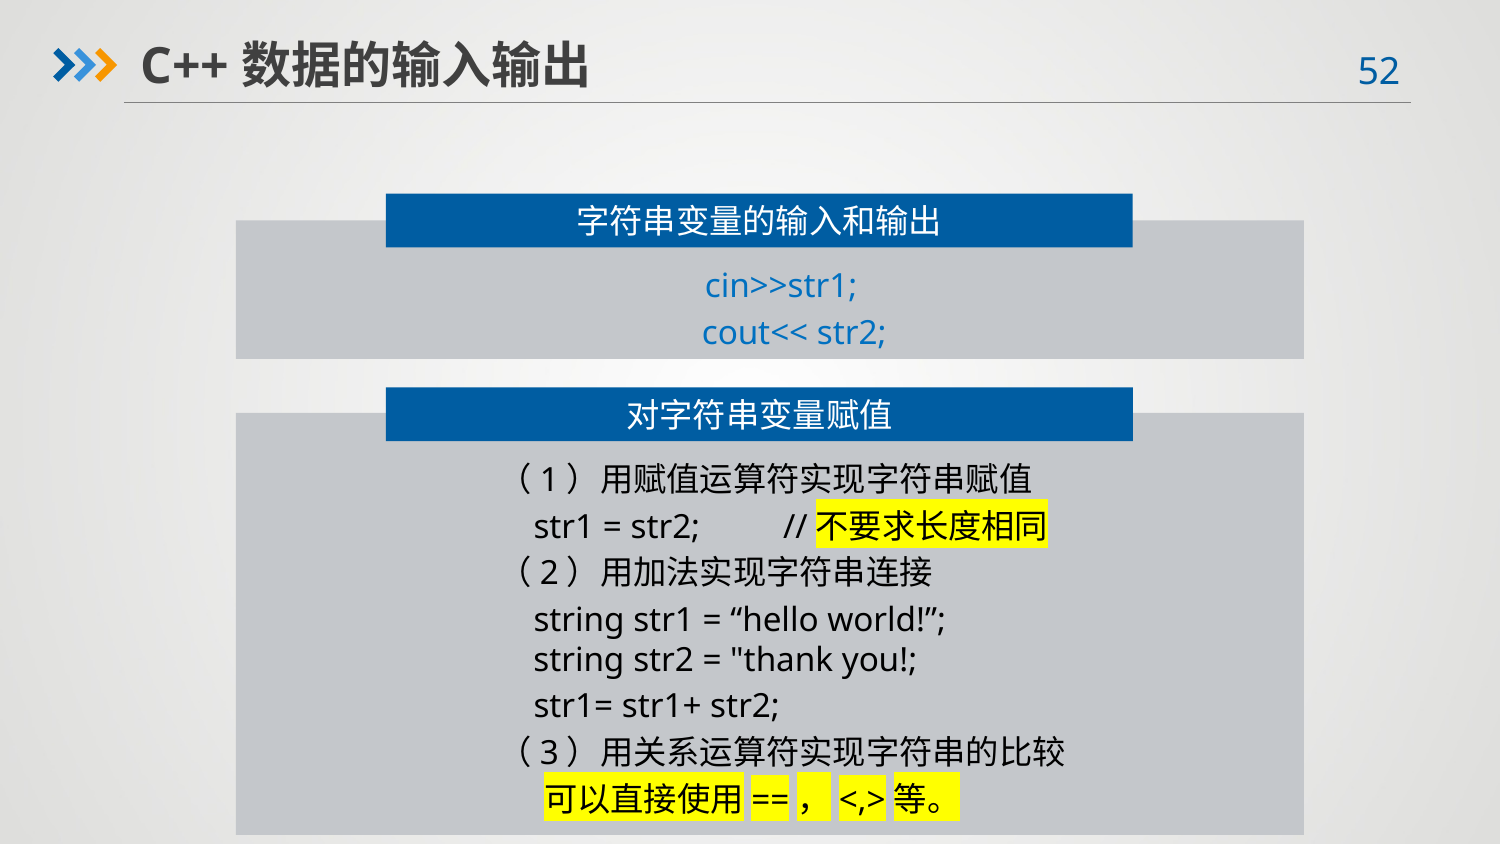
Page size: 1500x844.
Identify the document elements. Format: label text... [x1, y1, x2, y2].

text_box 对字符串变量赋值 [384, 385, 1135, 443]
text_box 字符串变量的输入和输出 [384, 191, 1135, 249]
text_box [234, 218, 1306, 361]
picture [0, 0, 1500, 844]
text_box [234, 411, 1306, 837]
text_box C++数据的输入输出 [140, 32, 845, 95]
text_box cin>>str1; cout<< str2; [258, 258, 1304, 357]
text_box （1）用赋值运算符实现字符串赋值 str1 = str2; //不要求长度相同 （2）用加法实现字符串连接 string str1 = “hello world!”; string str2 = "thank you!; str1= str1+ str2; （3）用关系运算符实现字符串的比较 可以直接使用==，<,>等。 [487, 452, 1232, 824]
